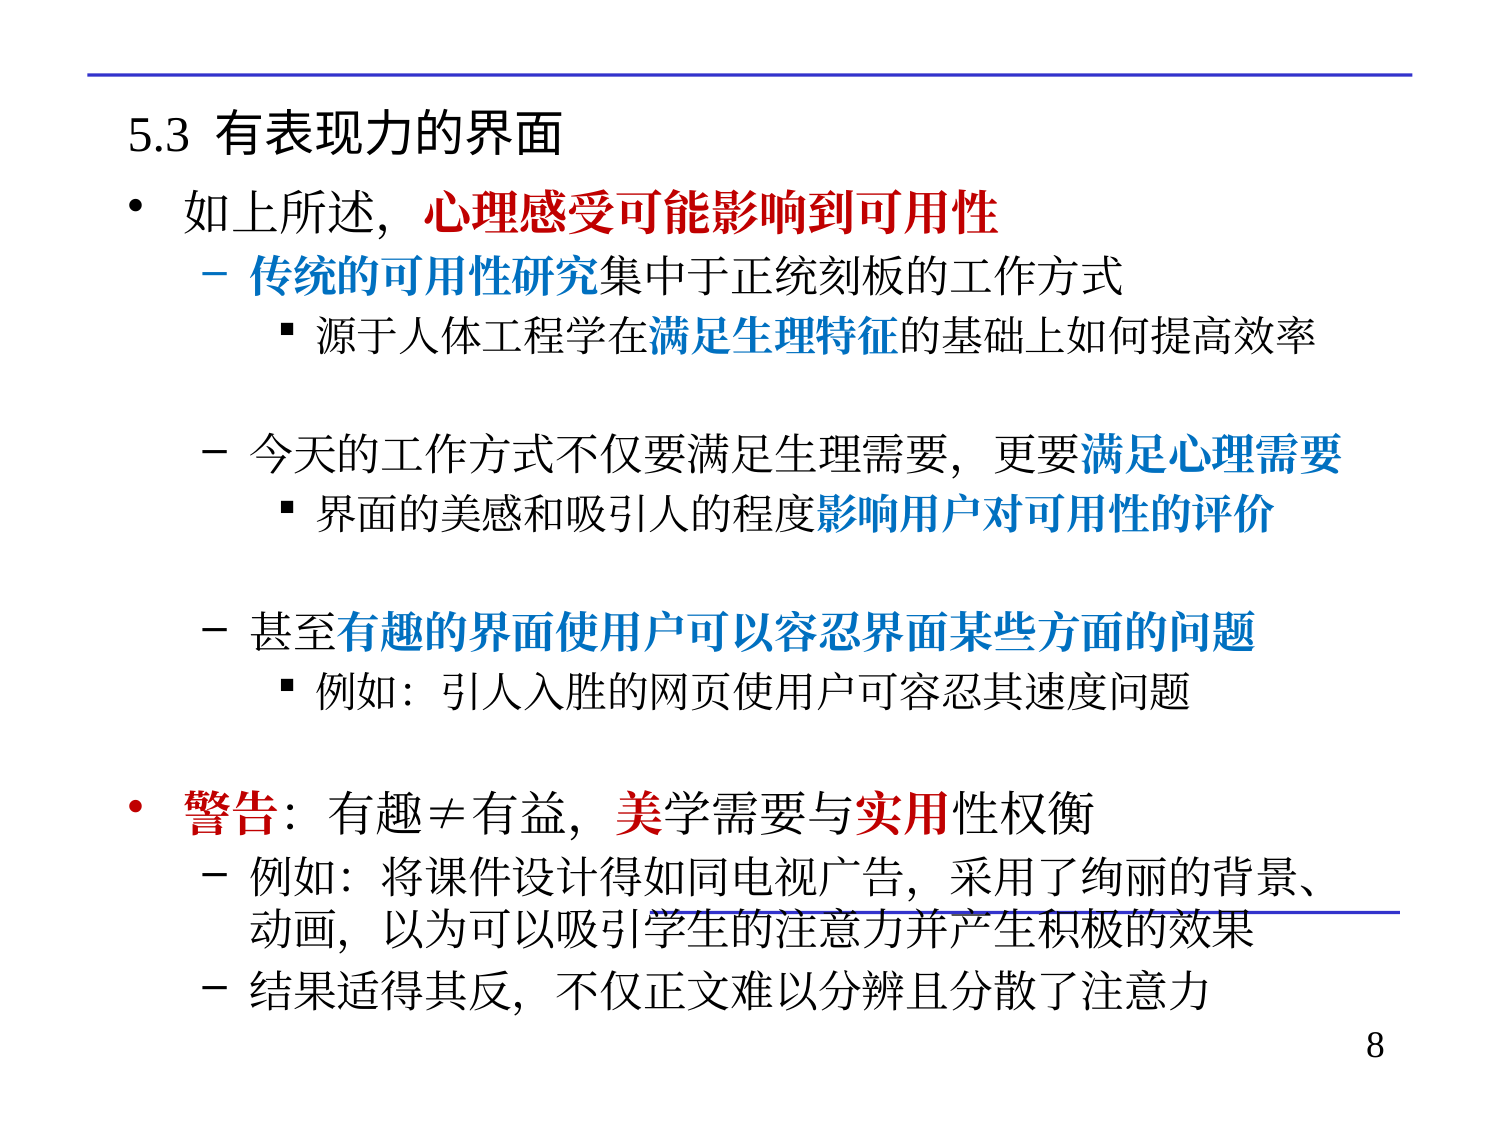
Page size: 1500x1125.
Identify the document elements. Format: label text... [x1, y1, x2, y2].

title 5.3 有表现力的界面 [112, 87, 1388, 174]
slide_number 8 [1087, 1012, 1401, 1088]
list 如上所述，心理感受可能影响到可用性 传统的可用性研究集中于正统刻板的工作方式 源于人体工程学在满足生理特征的基础上如何提高效率 今天的工作方式不仅要满足生理需要，更要满足心理需要 界面的美感和吸引人的程度影响用户对可用性的评价 甚至有趣的界面使用户可以容忍界面某些方面的问题 例如：引人入胜的网页使用户可容忍其速度问题 警告：有趣≠有益，美学需要与实用性权衡 例如：将课件设计得如同电视广告，采用了绚丽的背景、动画，以为可以吸引学生的注意力并产生积极的效果 结果适得其反，不仅正文难以分辨且分散了注意力 [112, 174, 1388, 900]
